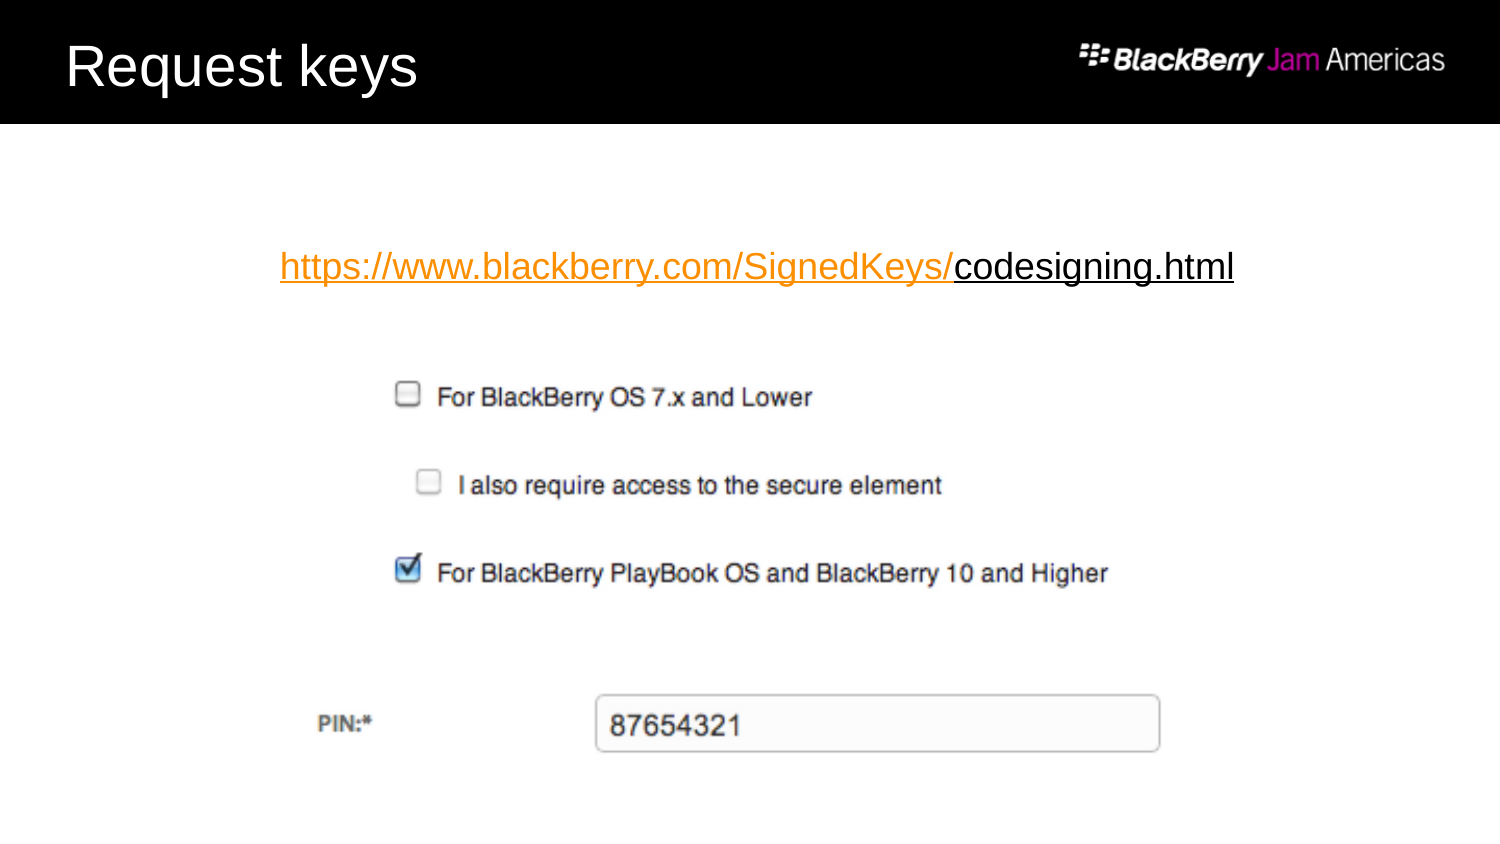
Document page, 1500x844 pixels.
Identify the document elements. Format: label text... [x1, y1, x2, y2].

title Request keys [49, 15, 1001, 110]
picture [349, 348, 1151, 635]
text_box https://www.blackberry.com/SignedKeys/codesigning.html [75, 234, 1450, 295]
picture [293, 681, 1205, 773]
picture [0, 0, 1500, 124]
